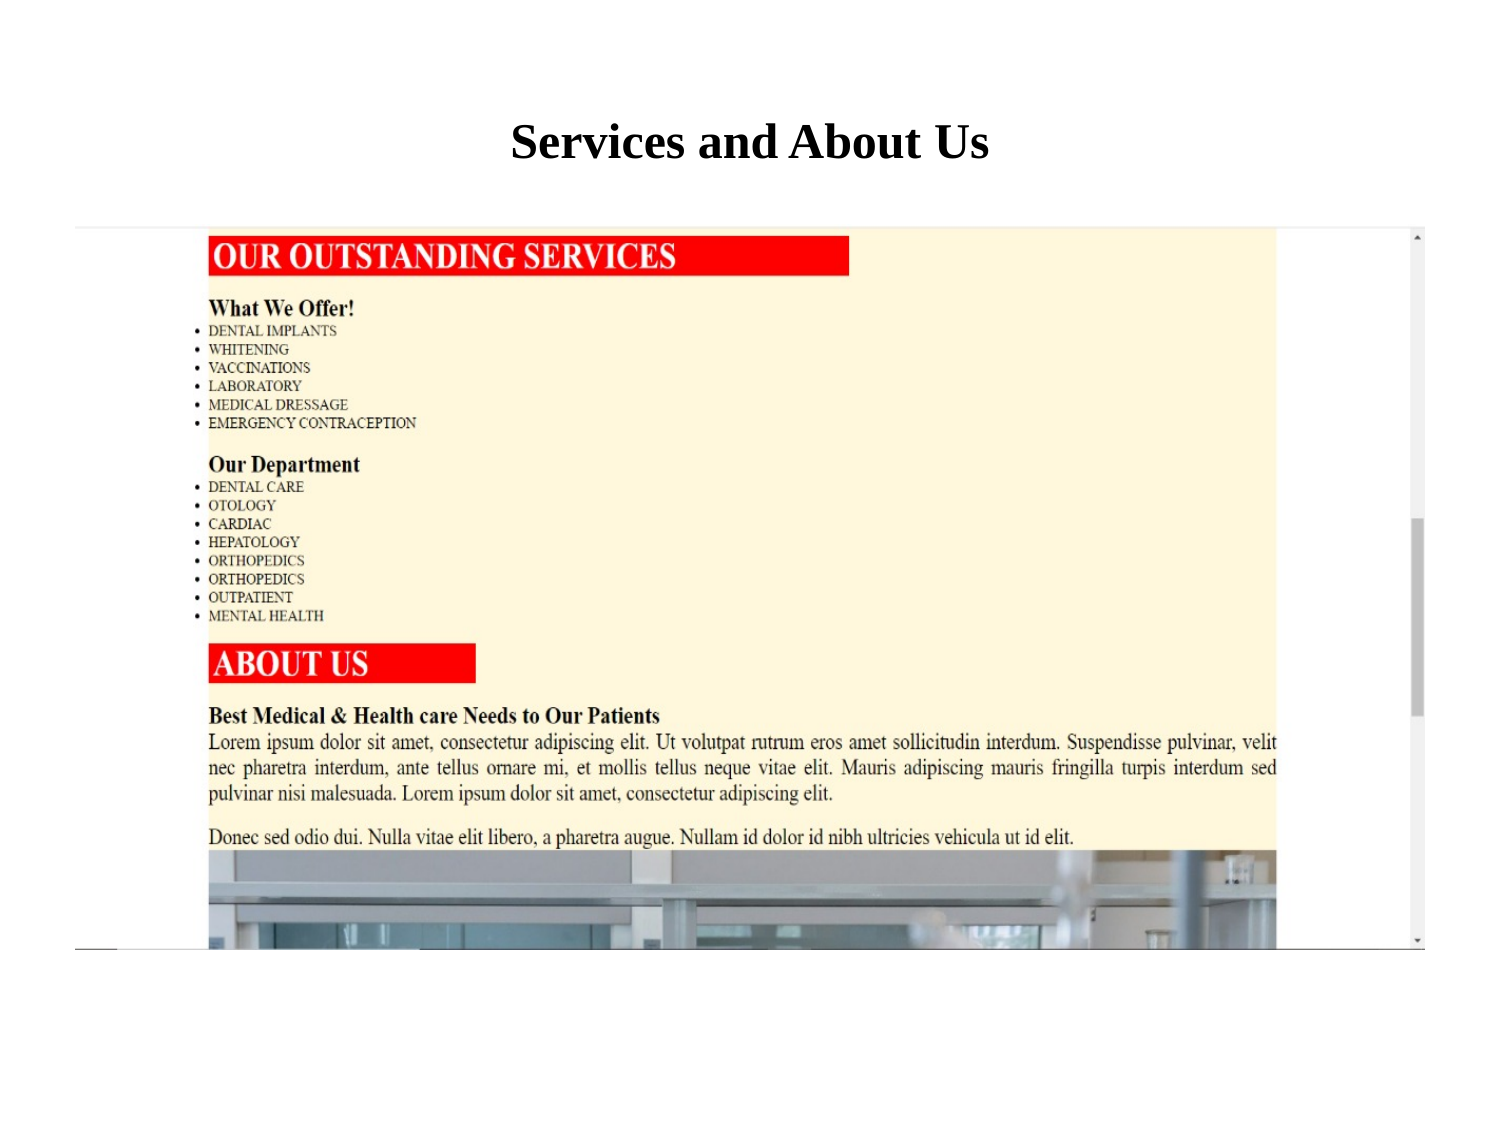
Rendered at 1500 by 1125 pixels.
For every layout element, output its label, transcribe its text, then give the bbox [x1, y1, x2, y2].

title Services and About Us [75, 45, 1425, 224]
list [74, 224, 1426, 951]
